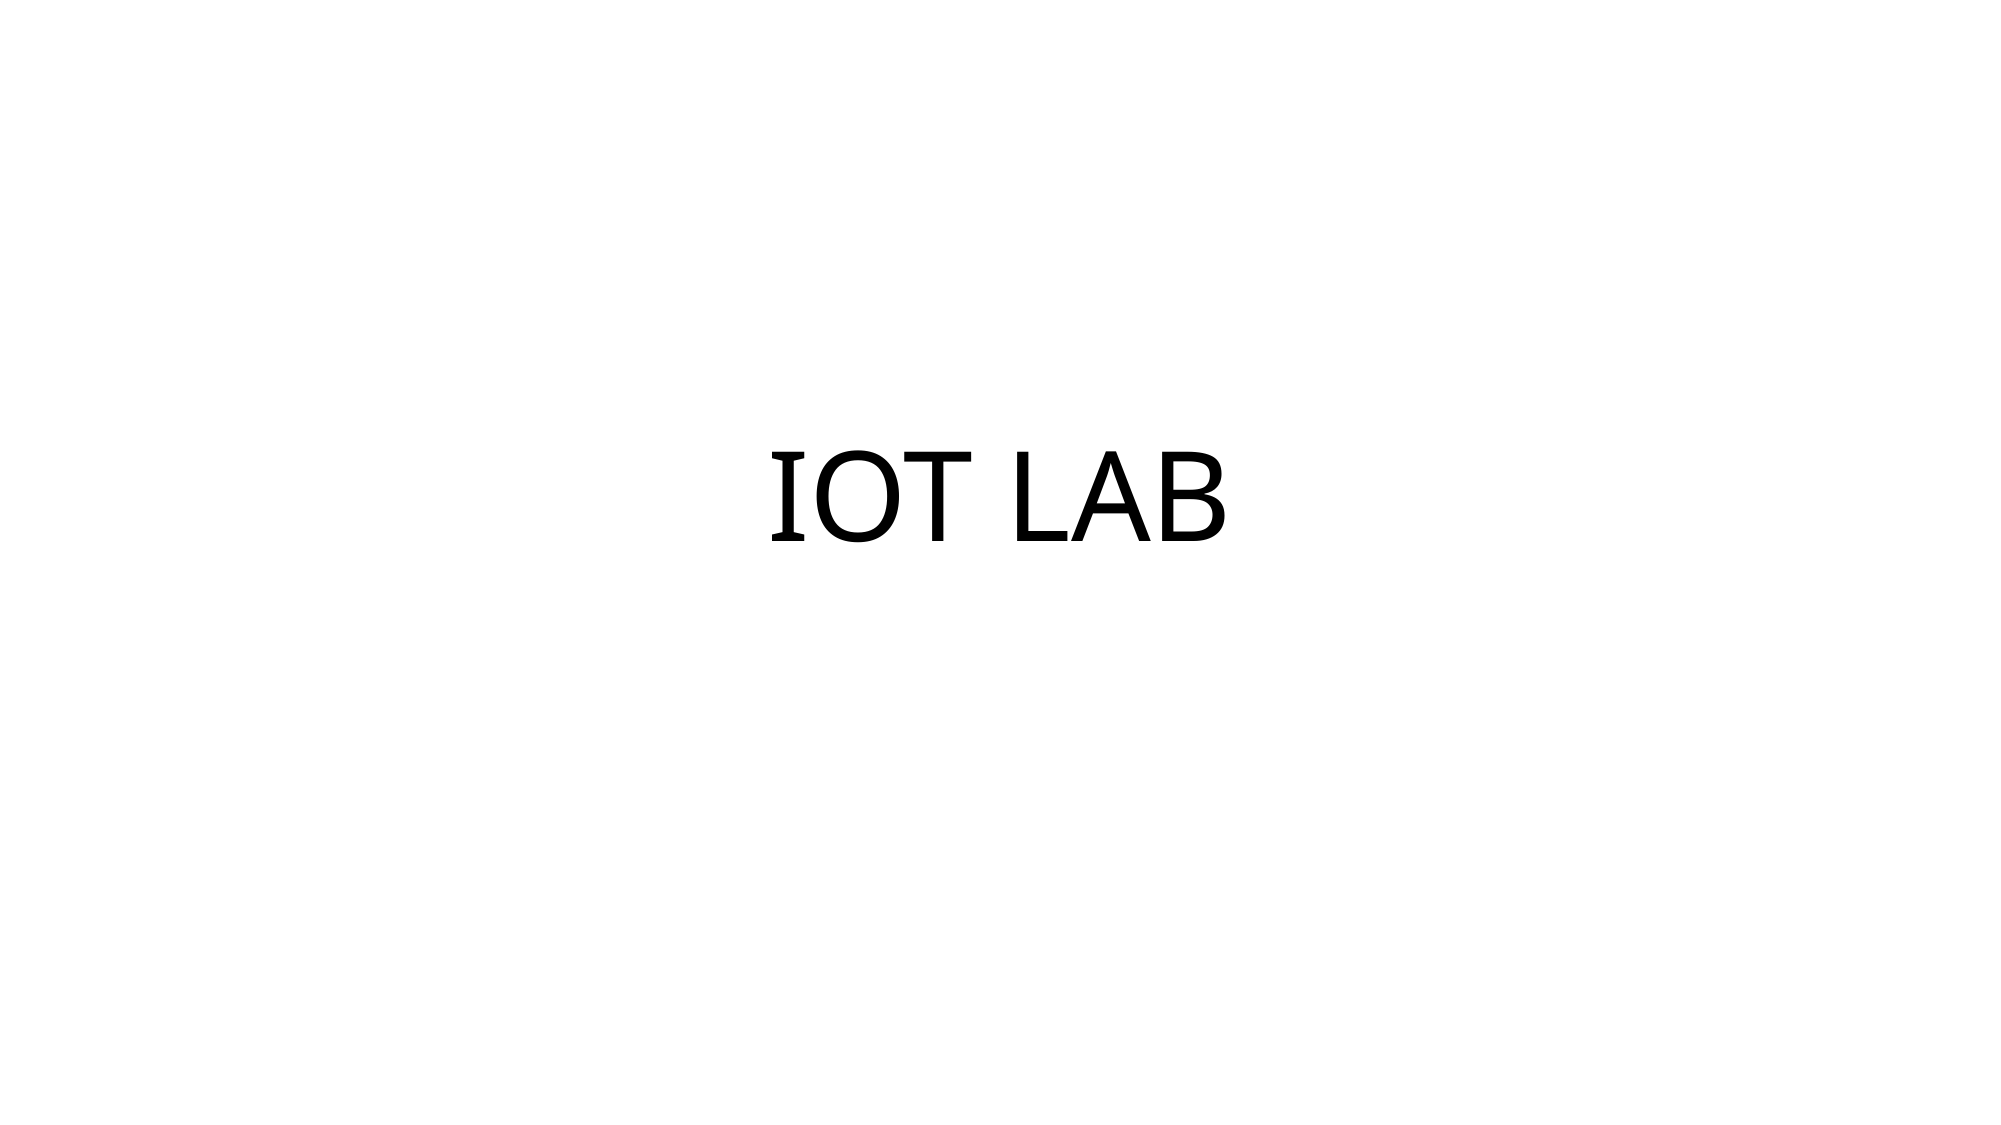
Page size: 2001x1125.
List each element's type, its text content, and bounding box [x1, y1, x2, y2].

title IOT LAB [249, 184, 1750, 576]
